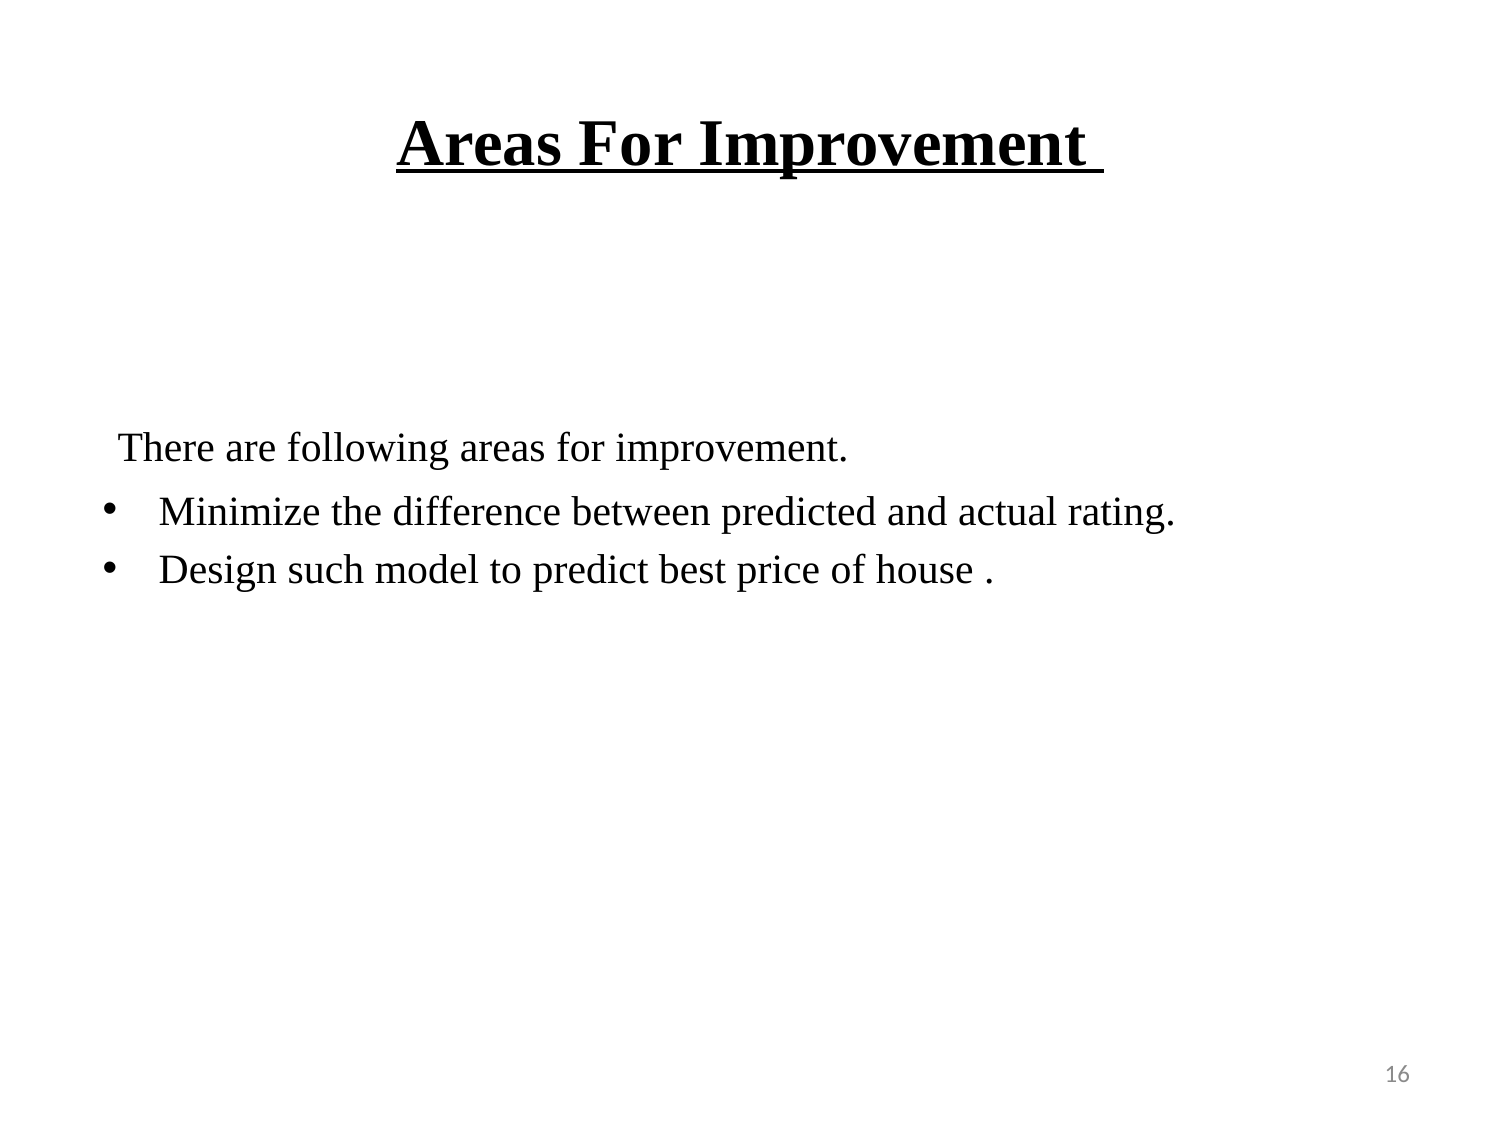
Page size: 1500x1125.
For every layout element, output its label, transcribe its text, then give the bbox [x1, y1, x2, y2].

list There are following areas for improvement. Minimize the difference between predicted and actual rating. Design such model to predict best price of house . [87, 387, 1438, 955]
title Areas For Improvement [75, 45, 1425, 233]
slide_number 16 [1074, 1042, 1425, 1103]
